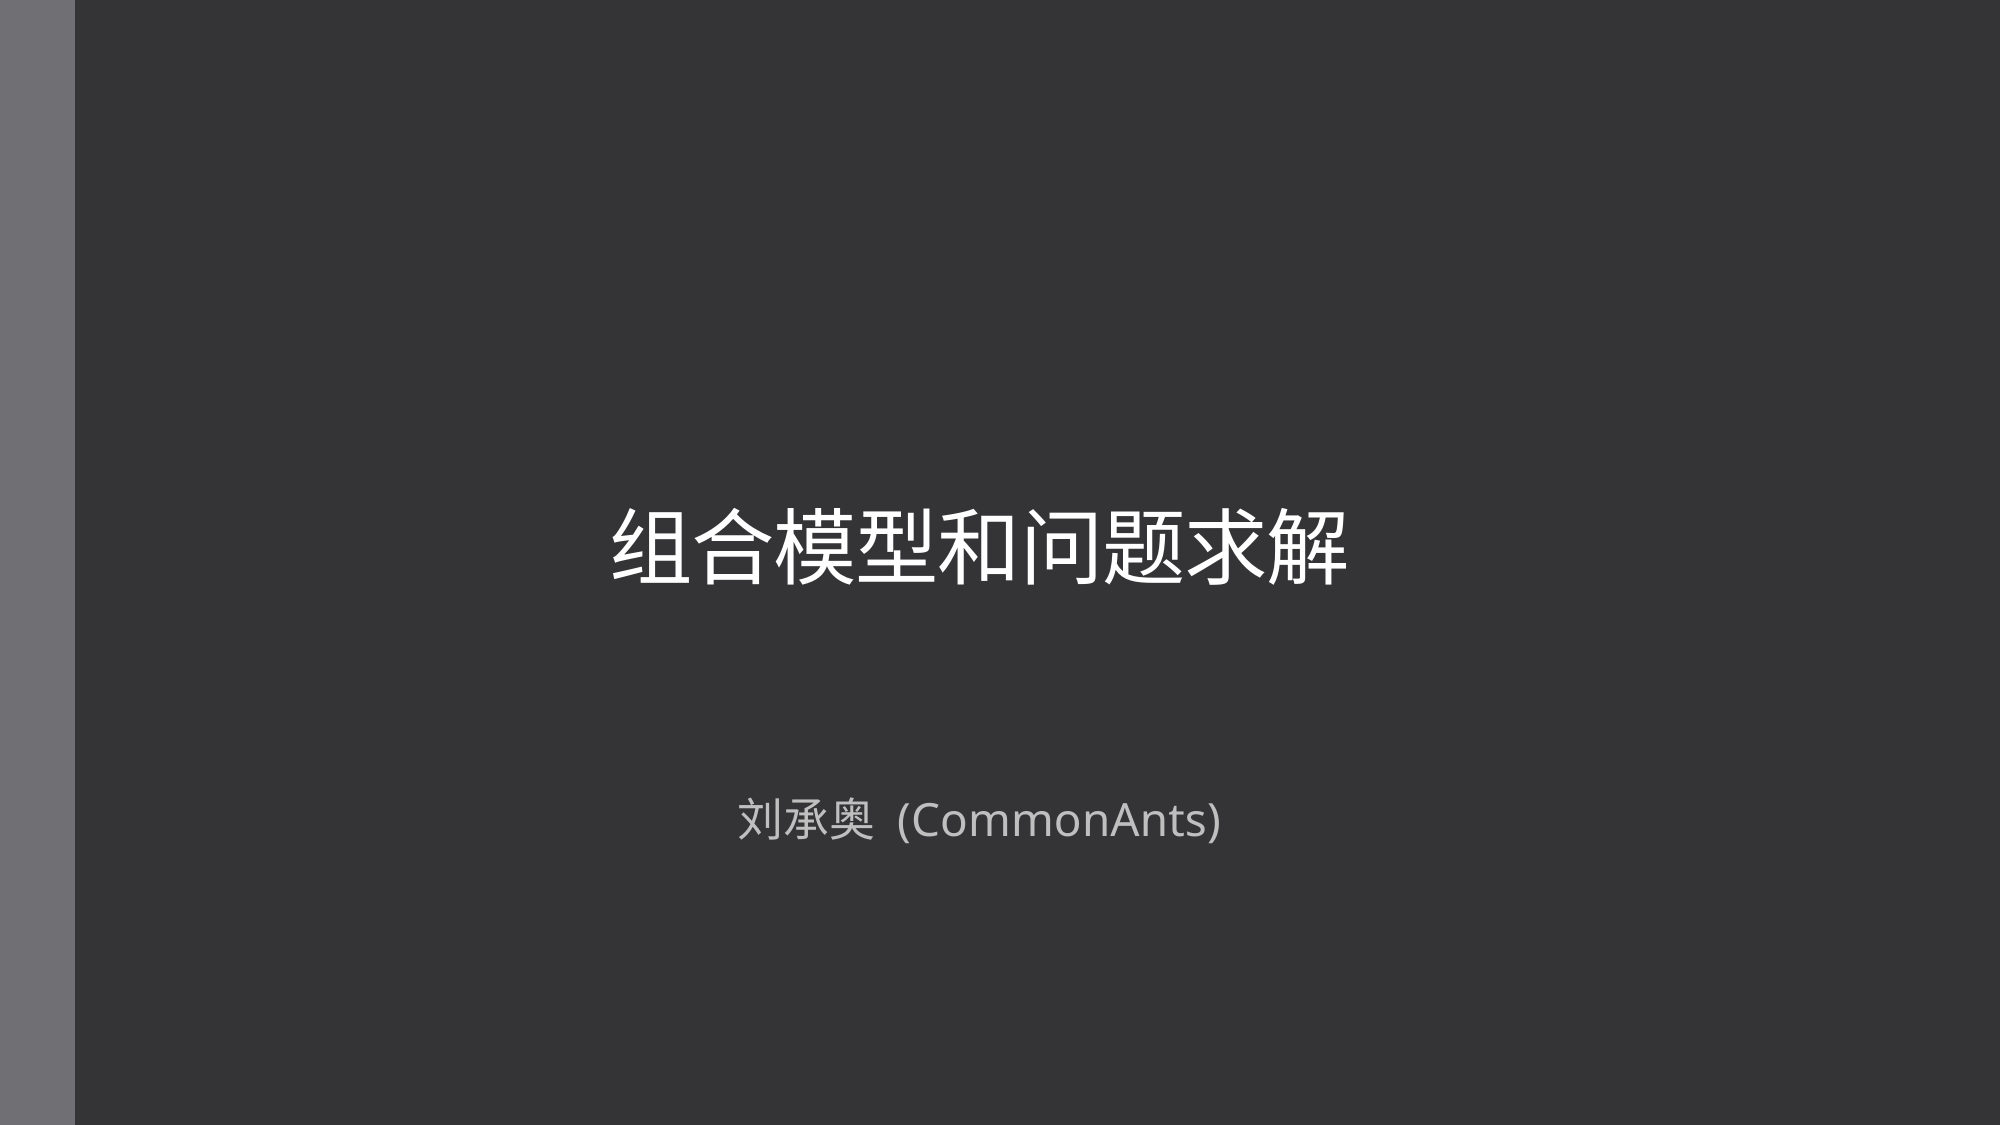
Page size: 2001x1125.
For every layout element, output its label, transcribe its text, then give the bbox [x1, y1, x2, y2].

subtitle 刘承奥 (CommonAnts) [206, 787, 1752, 1065]
title 组合模型和问题求解 [206, 124, 1752, 787]
